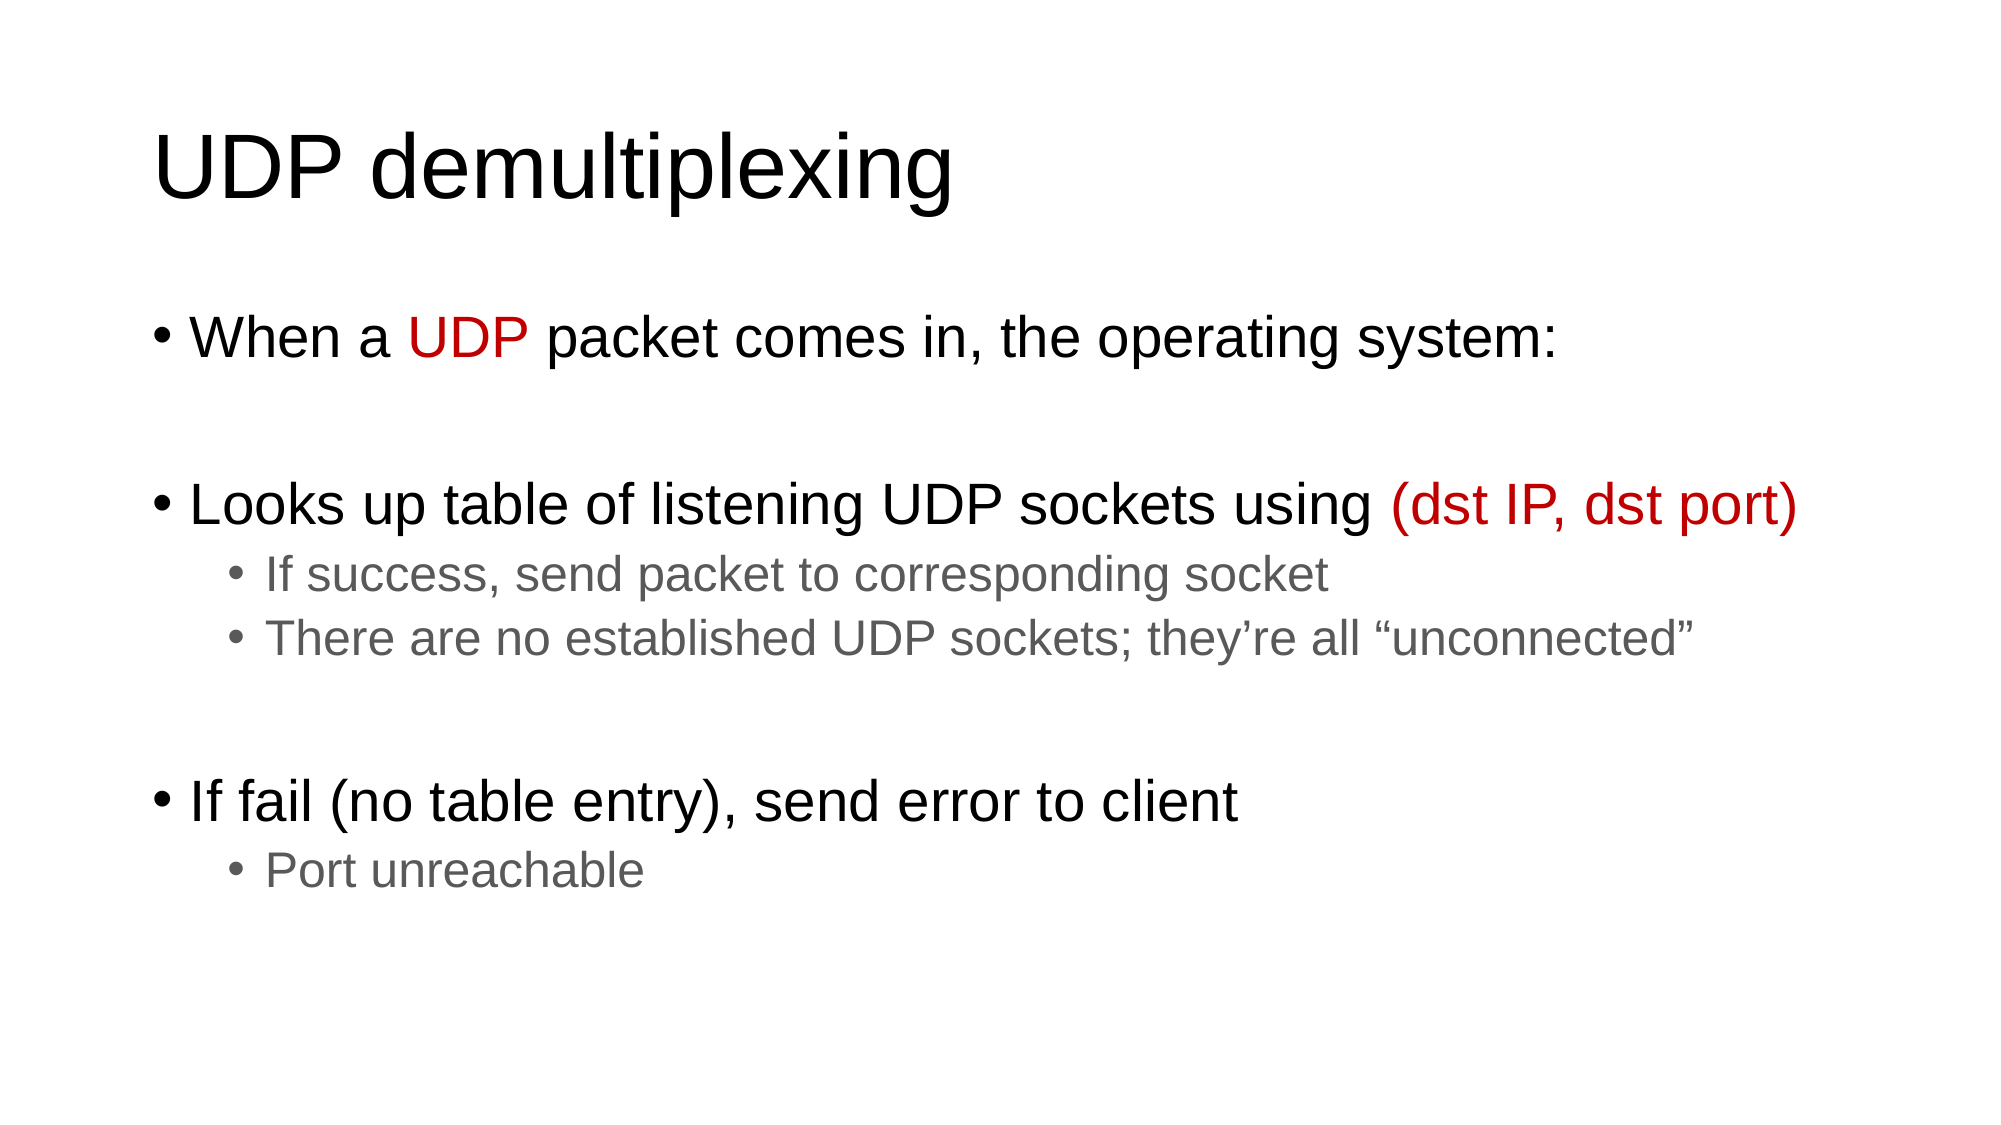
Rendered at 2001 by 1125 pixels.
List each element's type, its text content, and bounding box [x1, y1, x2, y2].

list When a UDP packet comes in, the operating system: Looks up table of listening UDP sockets using (dst IP, dst port) If success, send packet to corresponding socket There are no established UDP sockets; they’re all “unconnected” If fail (no table entry), send error to client Port unreachable [137, 299, 1863, 1014]
title UDP demultiplexing [137, 59, 1863, 278]
